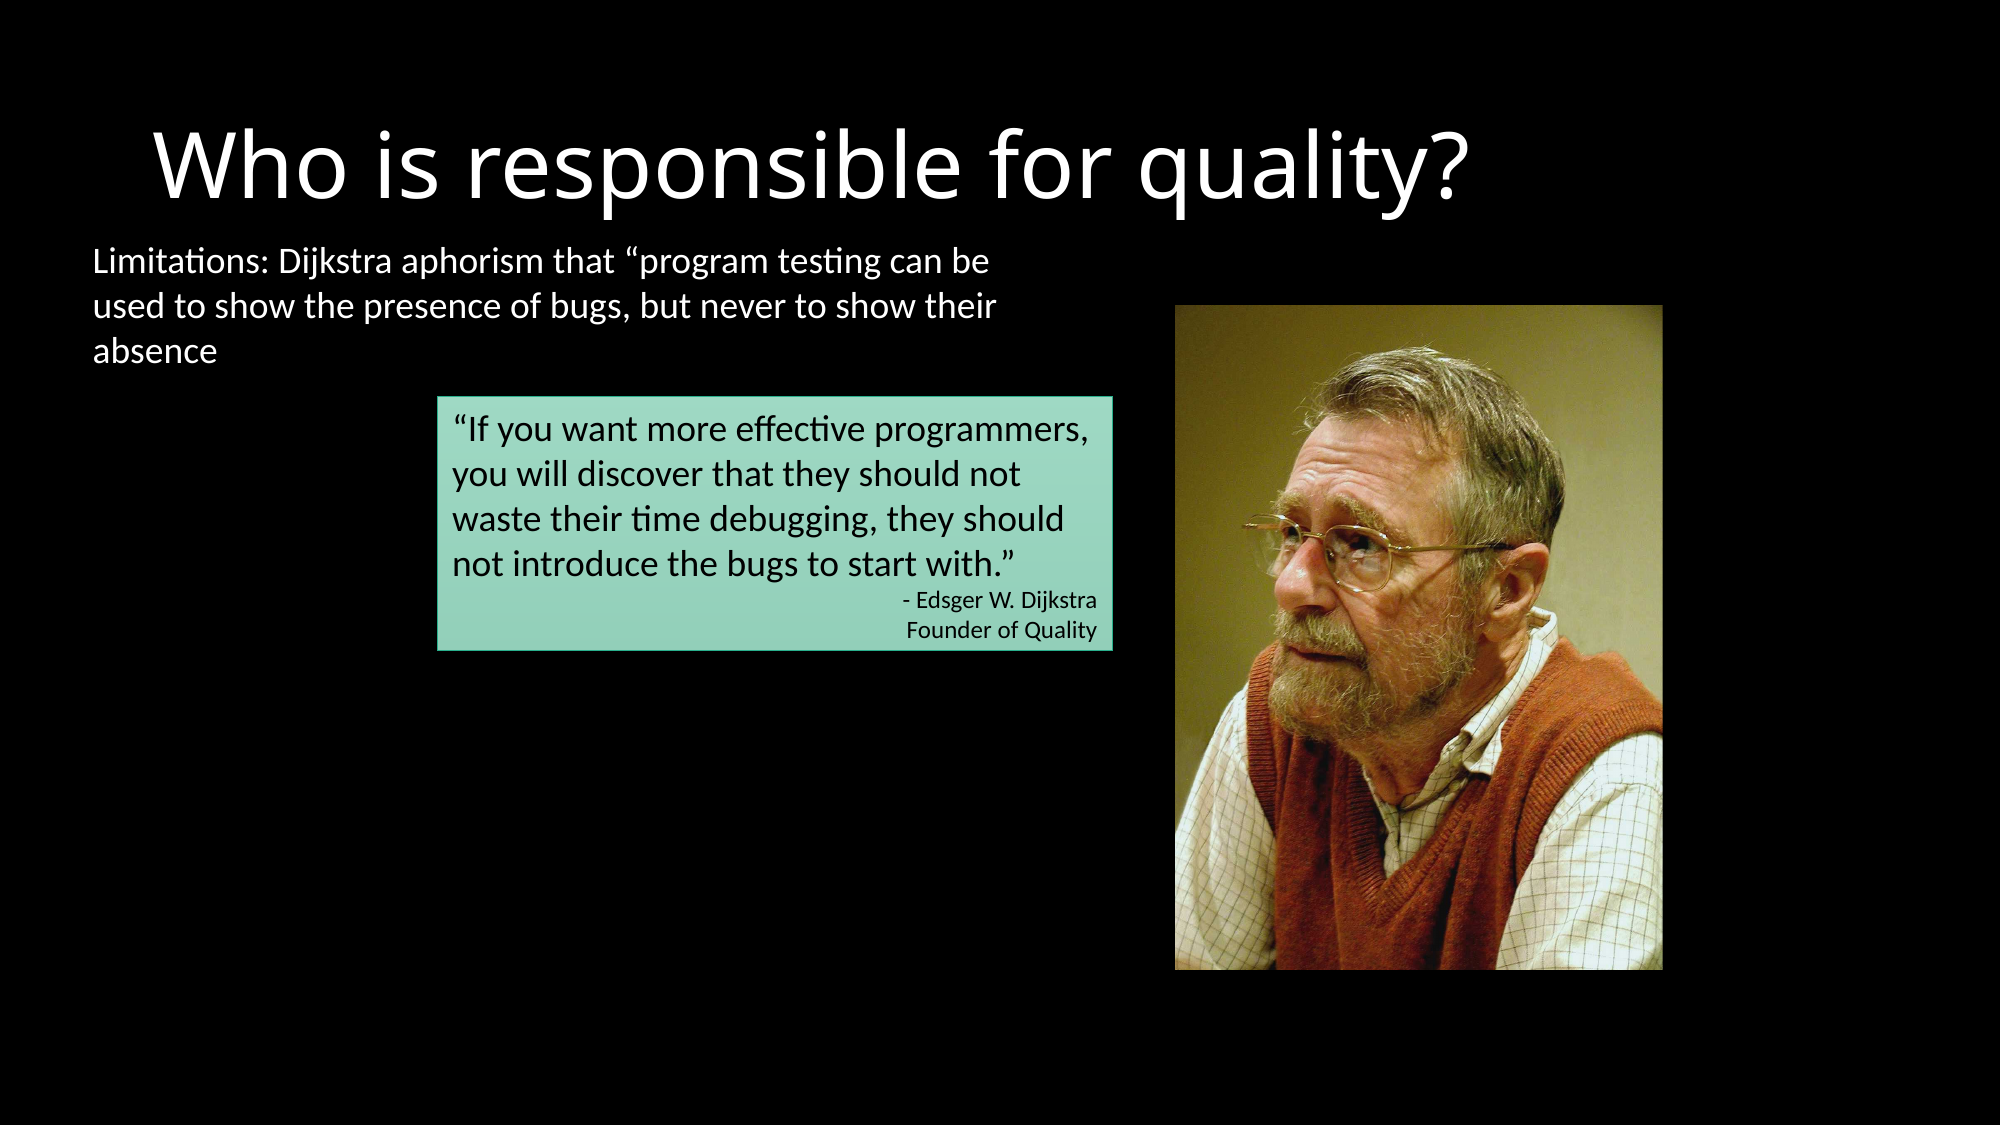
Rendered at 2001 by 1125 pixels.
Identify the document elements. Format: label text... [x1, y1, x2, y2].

picture [1174, 304, 1663, 971]
text_box “If you want more effective programmers, you will discover that they should not waste their time debugging, they should not introduce the bugs to start with.” - Edsger W. Dijkstra Founder of Quality [437, 396, 1113, 651]
text_box Limitations: Dijkstra aphorism that “program testing can be used to show the presence of bugs, but never to show their absence [78, 229, 1078, 379]
title Who is responsible for quality? [137, 59, 1863, 278]
